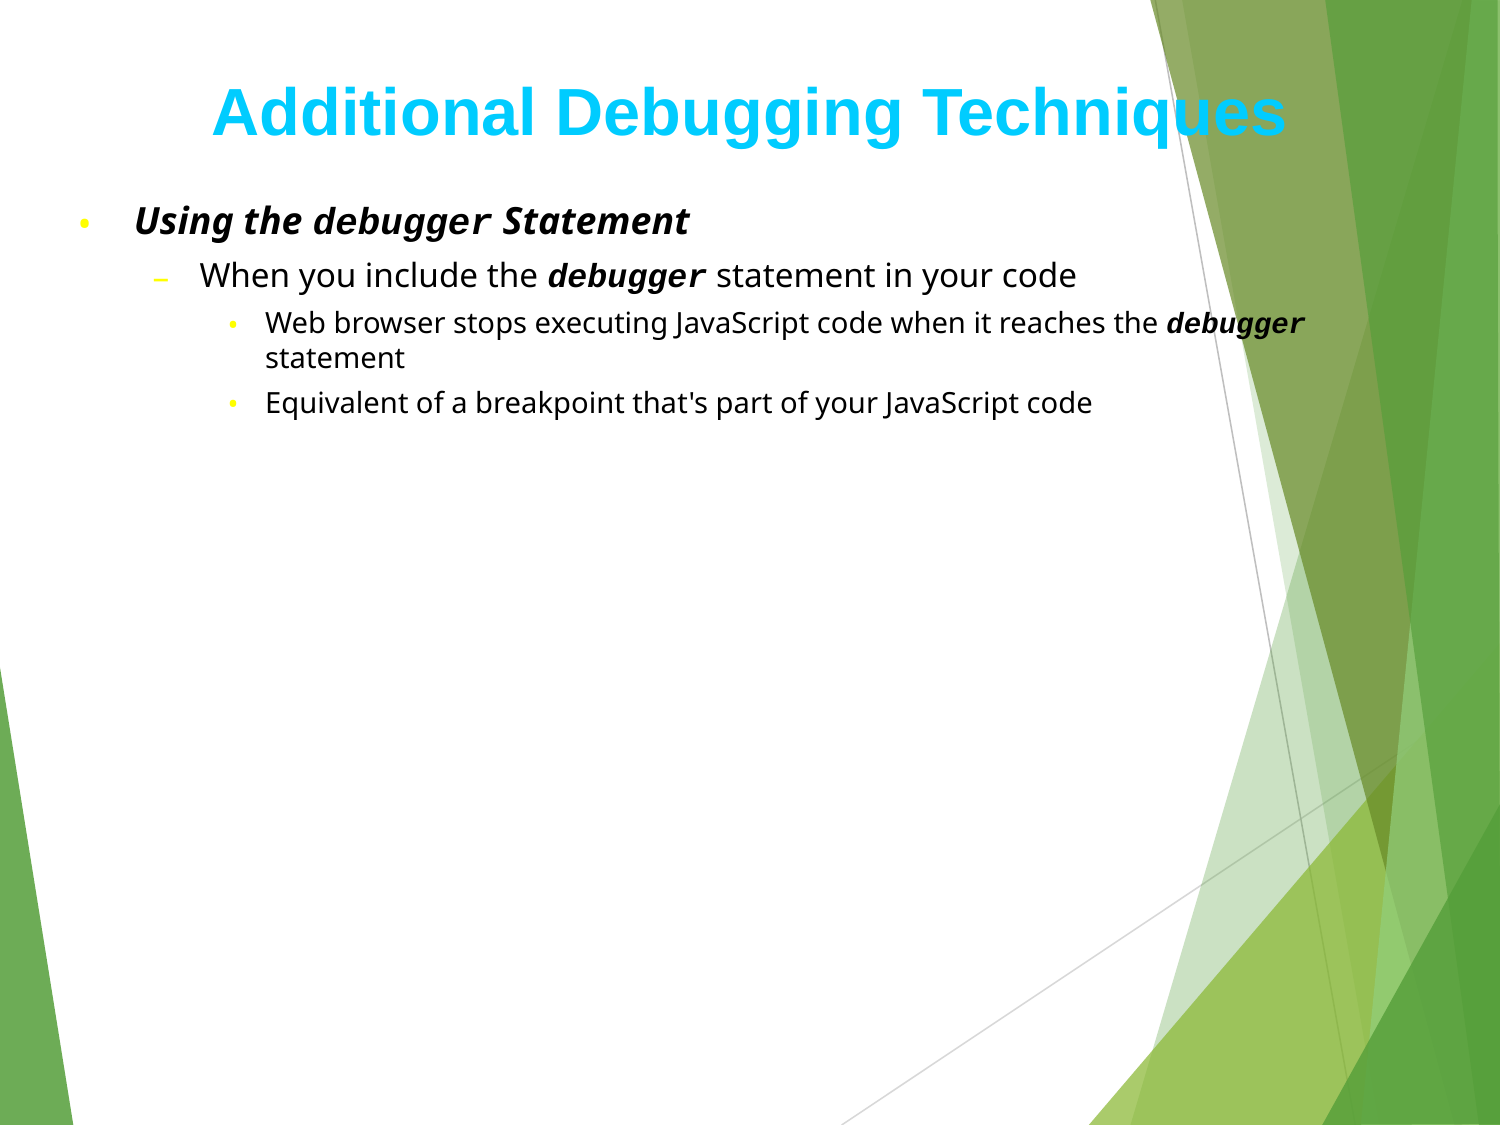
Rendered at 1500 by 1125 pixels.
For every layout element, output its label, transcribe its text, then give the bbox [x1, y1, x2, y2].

list Using the debugger Statement When you include the debugger statement in your code Web browser stops executing JavaScript code when it reaches the debugger statement Equivalent of a breakpoint that's part of your JavaScript code [62, 190, 1457, 1031]
title Additional Debugging Techniques [75, 45, 1425, 173]
